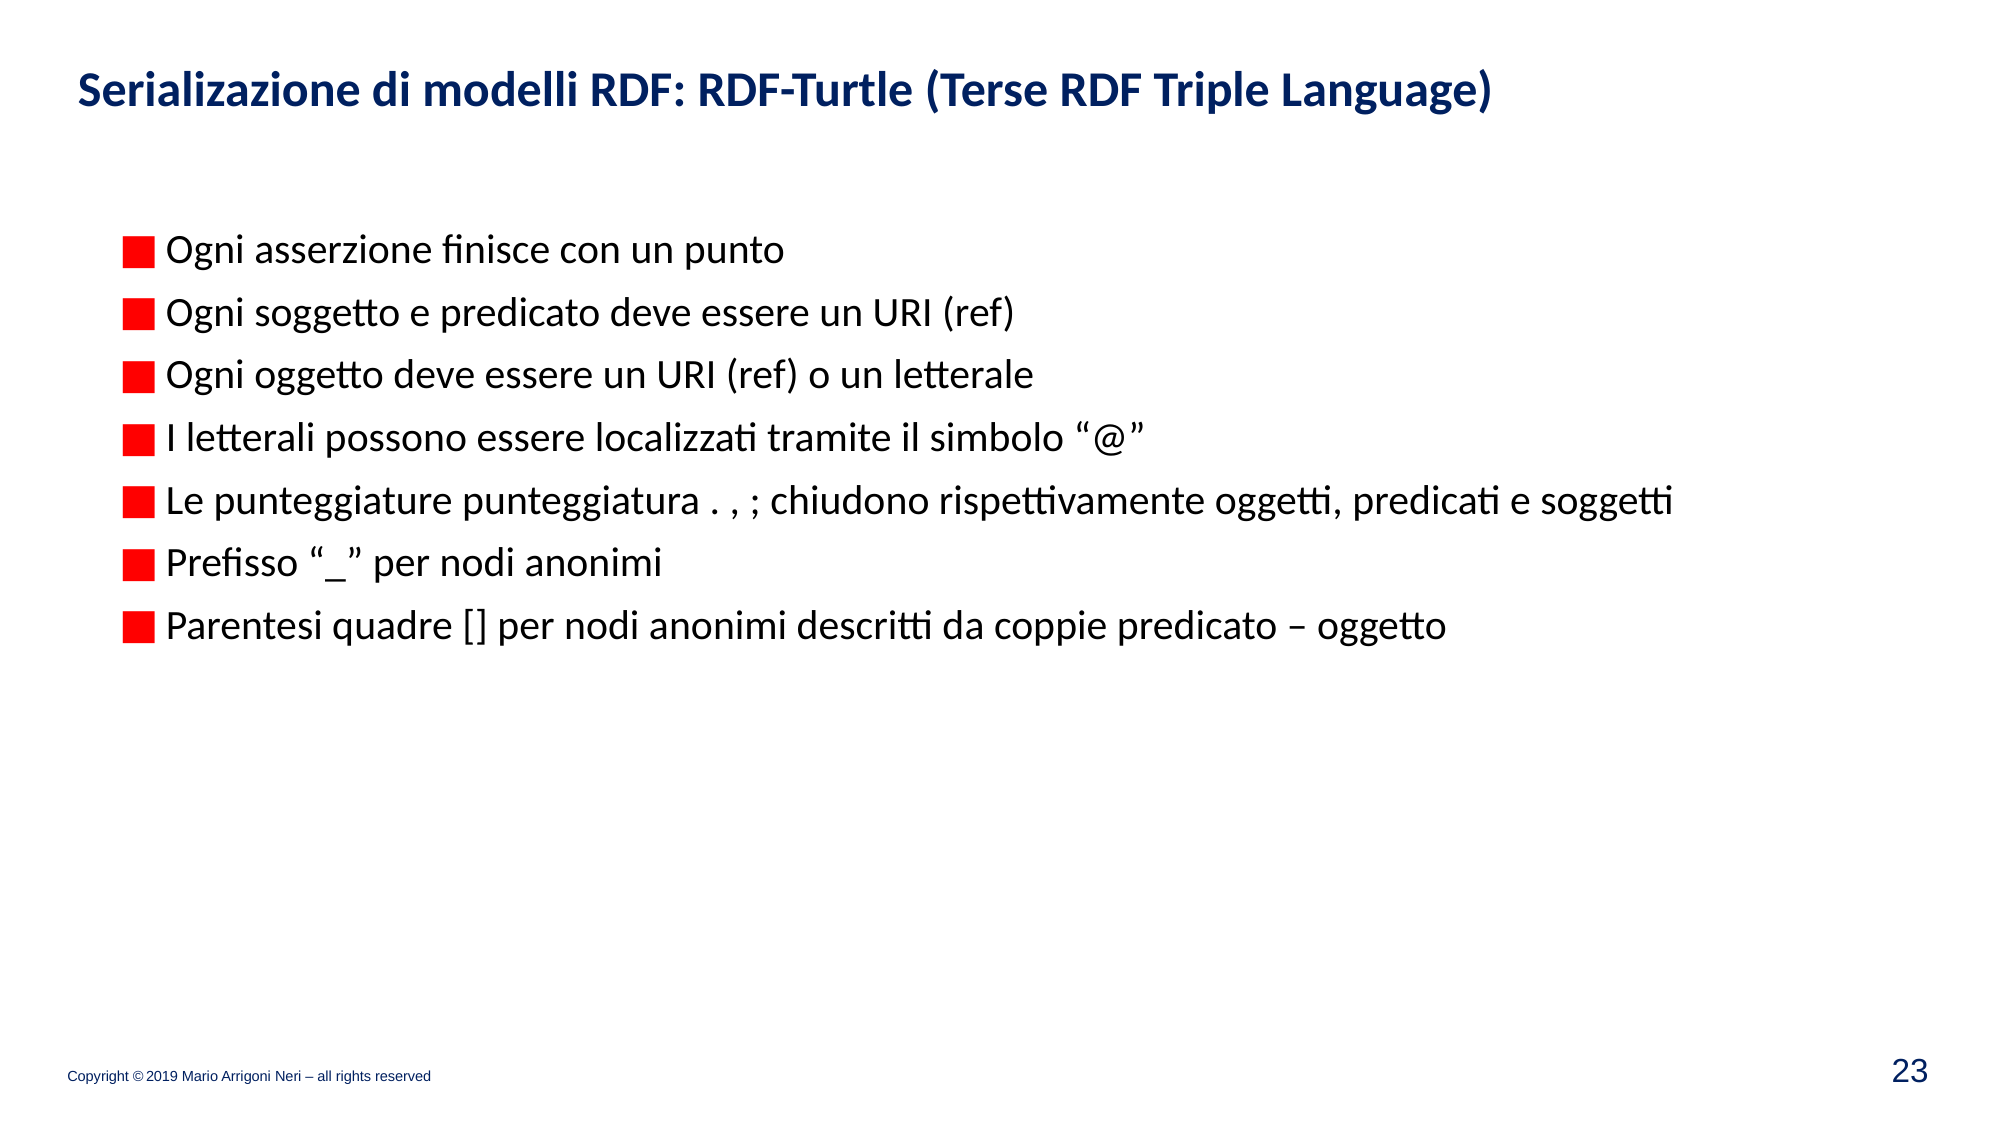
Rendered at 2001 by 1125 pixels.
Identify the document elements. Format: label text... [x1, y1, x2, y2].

text_box Ogni asserzione finisce con un punto Ogni soggetto e predicato deve essere un URI (ref) Ogni oggetto deve essere un URI (ref) o un letterale I letterali possono essere localizzati tramite il simbolo “@” Le punteggiature punteggiatura . , ; chiudono rispettivamente oggetti, predicati e soggetti Prefisso “_” per nodi anonimi Parentesi quadre [] per nodi anonimi descritti da coppie predicato – oggetto [63, 157, 1921, 988]
text_box 21 [1860, 1043, 1944, 1096]
text_box Serializazione di modelli RDF: RDF-Turtle (Terse RDF Triple Language) [63, 48, 1940, 146]
